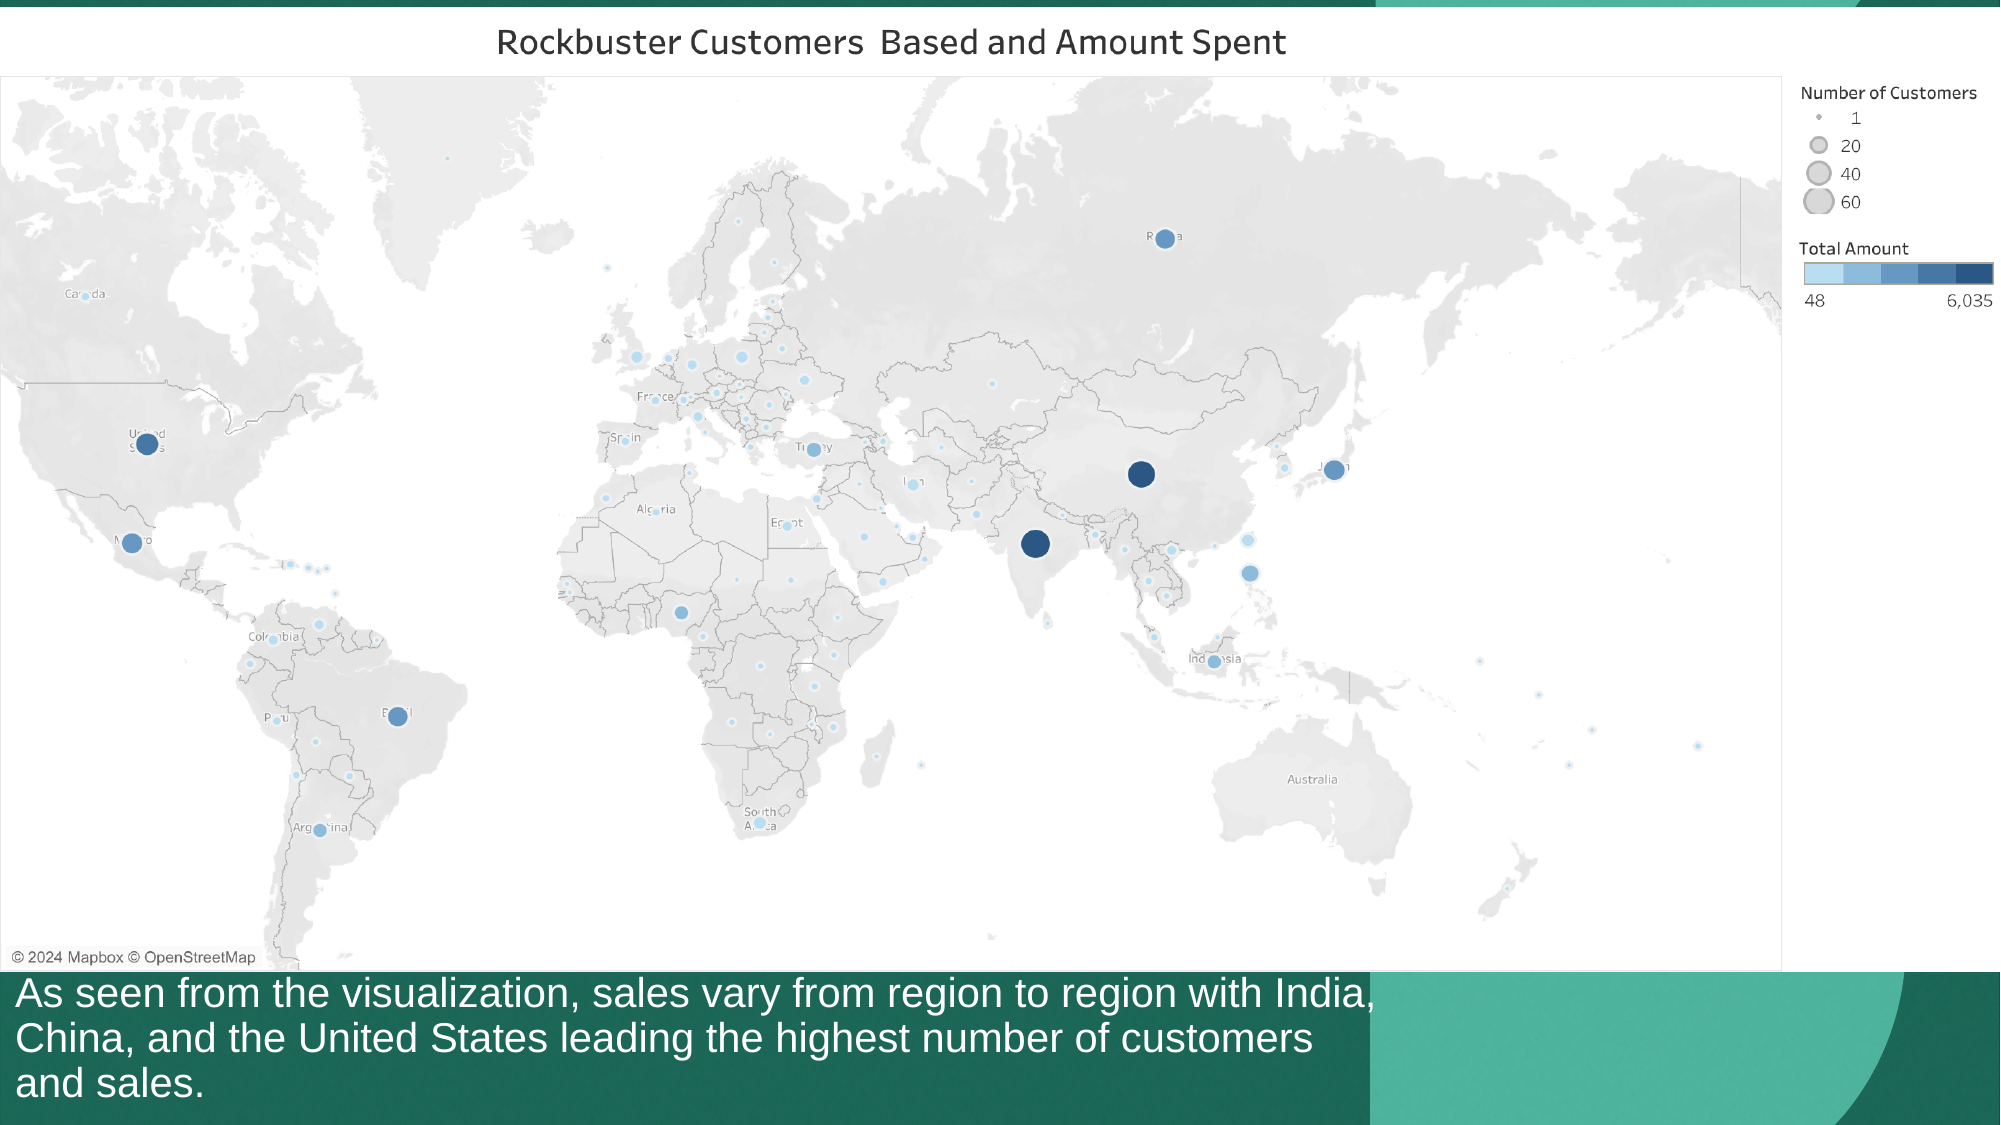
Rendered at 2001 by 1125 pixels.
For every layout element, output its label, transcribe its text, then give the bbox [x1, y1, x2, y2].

picture [0, 7, 2000, 972]
list As seen from the visualization, sales vary from region to region with India, China, and the United States leading the highest number of customers and sales. [0, 972, 1394, 1125]
